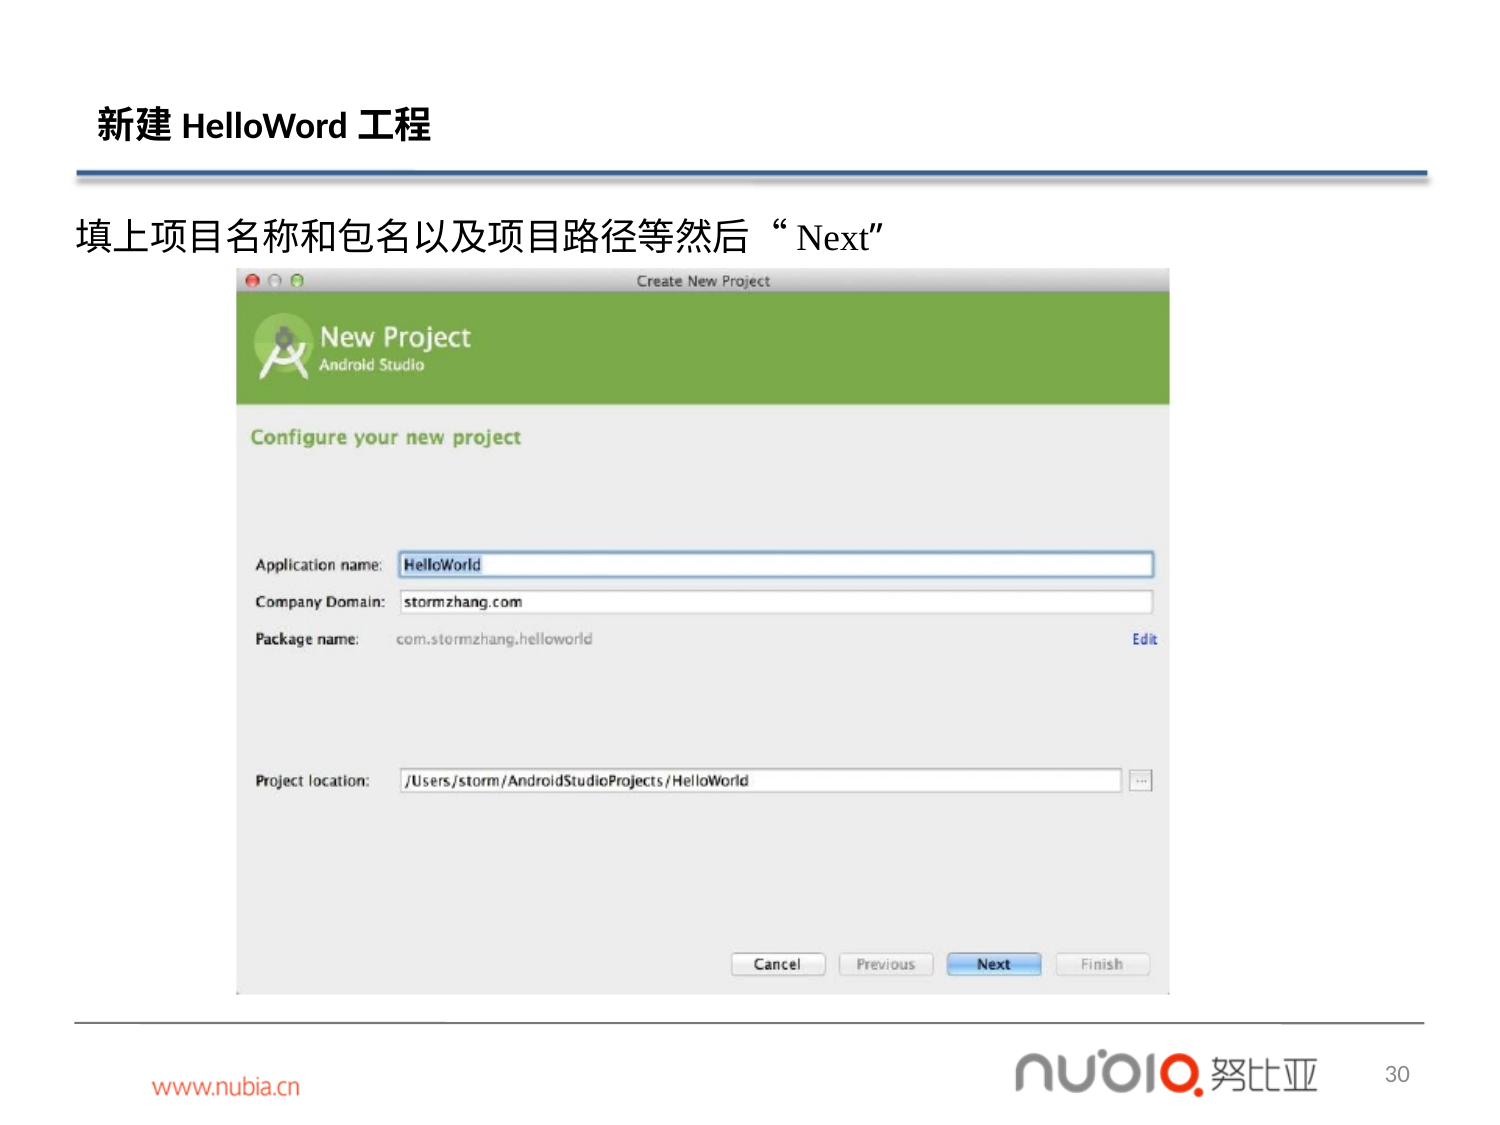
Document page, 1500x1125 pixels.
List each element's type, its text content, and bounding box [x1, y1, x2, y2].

text_box 新建HelloWord工程 填上项目名称和包名以及项目路径等然后“Next” [75, 202, 884, 266]
slide_number 30 [1074, 1042, 1425, 1103]
picture [0, 0, 1500, 1125]
text_box 新建HelloWord工程 填上项目名称和包名以及项目路径等然后“Next” [75, 97, 884, 165]
